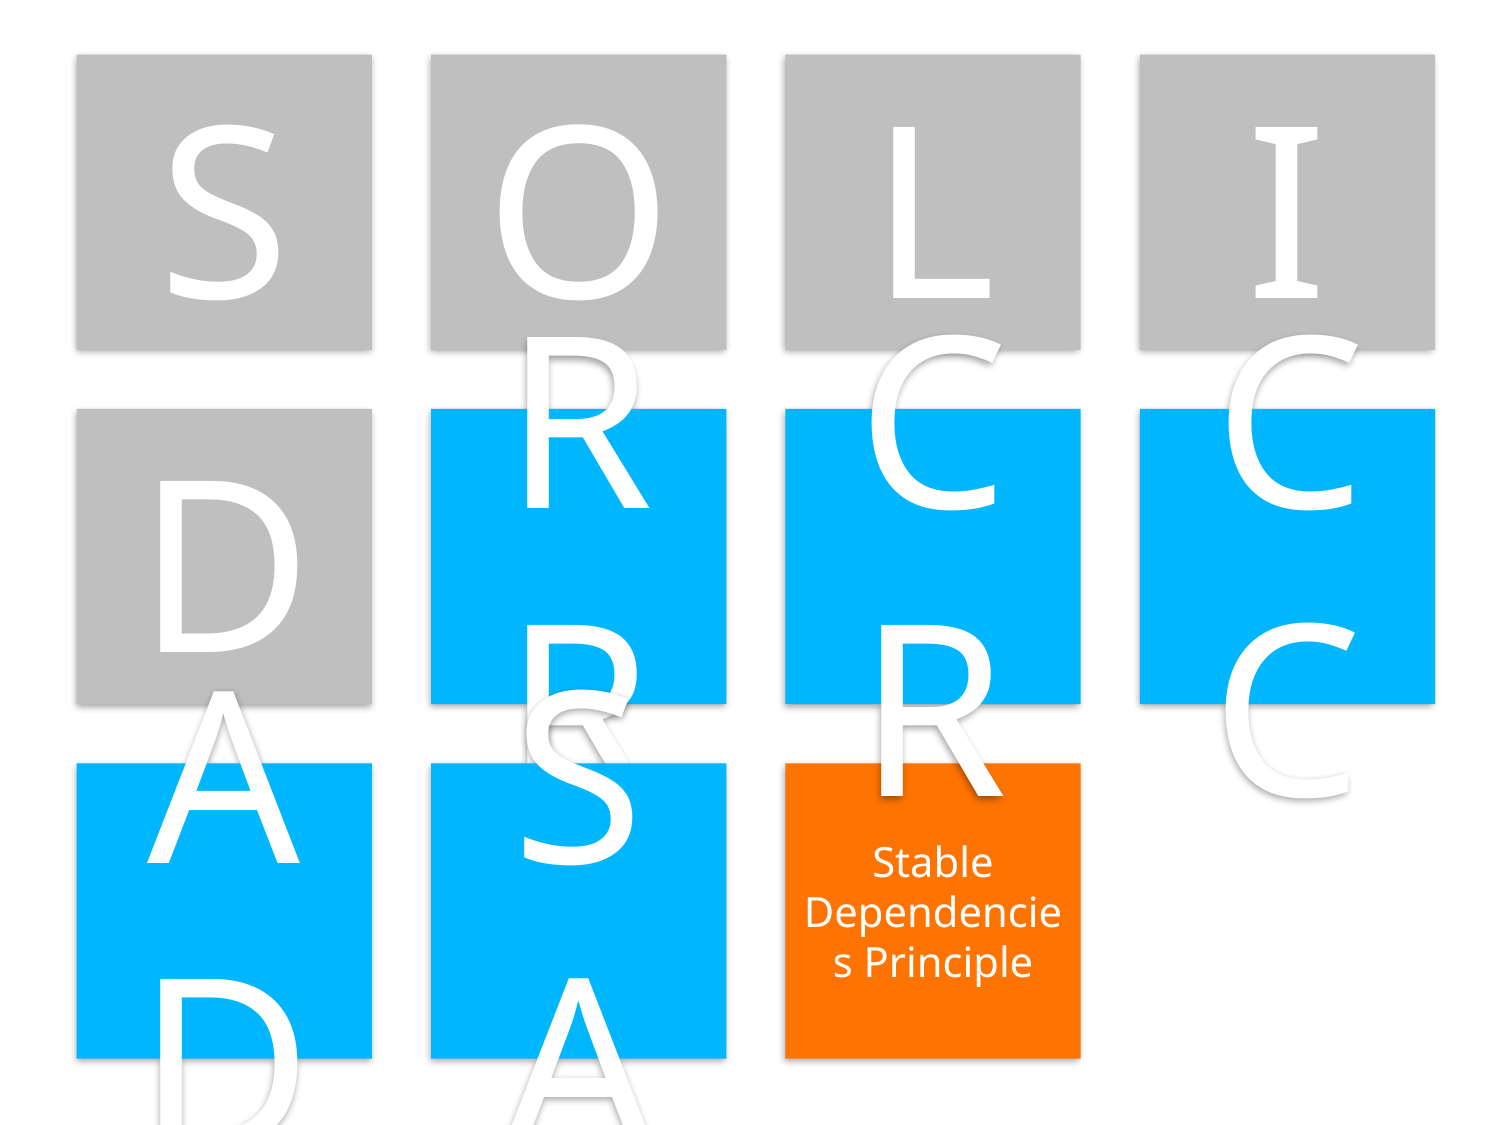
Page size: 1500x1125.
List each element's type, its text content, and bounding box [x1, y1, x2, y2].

text_box I [1139, 54, 1436, 351]
text_box RR [430, 408, 727, 705]
text_box L [785, 54, 1081, 351]
text_box AD [76, 763, 373, 1059]
text_box CR [785, 408, 1081, 705]
text_box SA [430, 763, 727, 1059]
text_box D [76, 408, 373, 705]
text_box CC [1139, 408, 1436, 705]
text_box O [430, 54, 727, 351]
text_box Stable Dependencies Principle [785, 763, 1081, 1059]
text_box S [76, 54, 373, 351]
